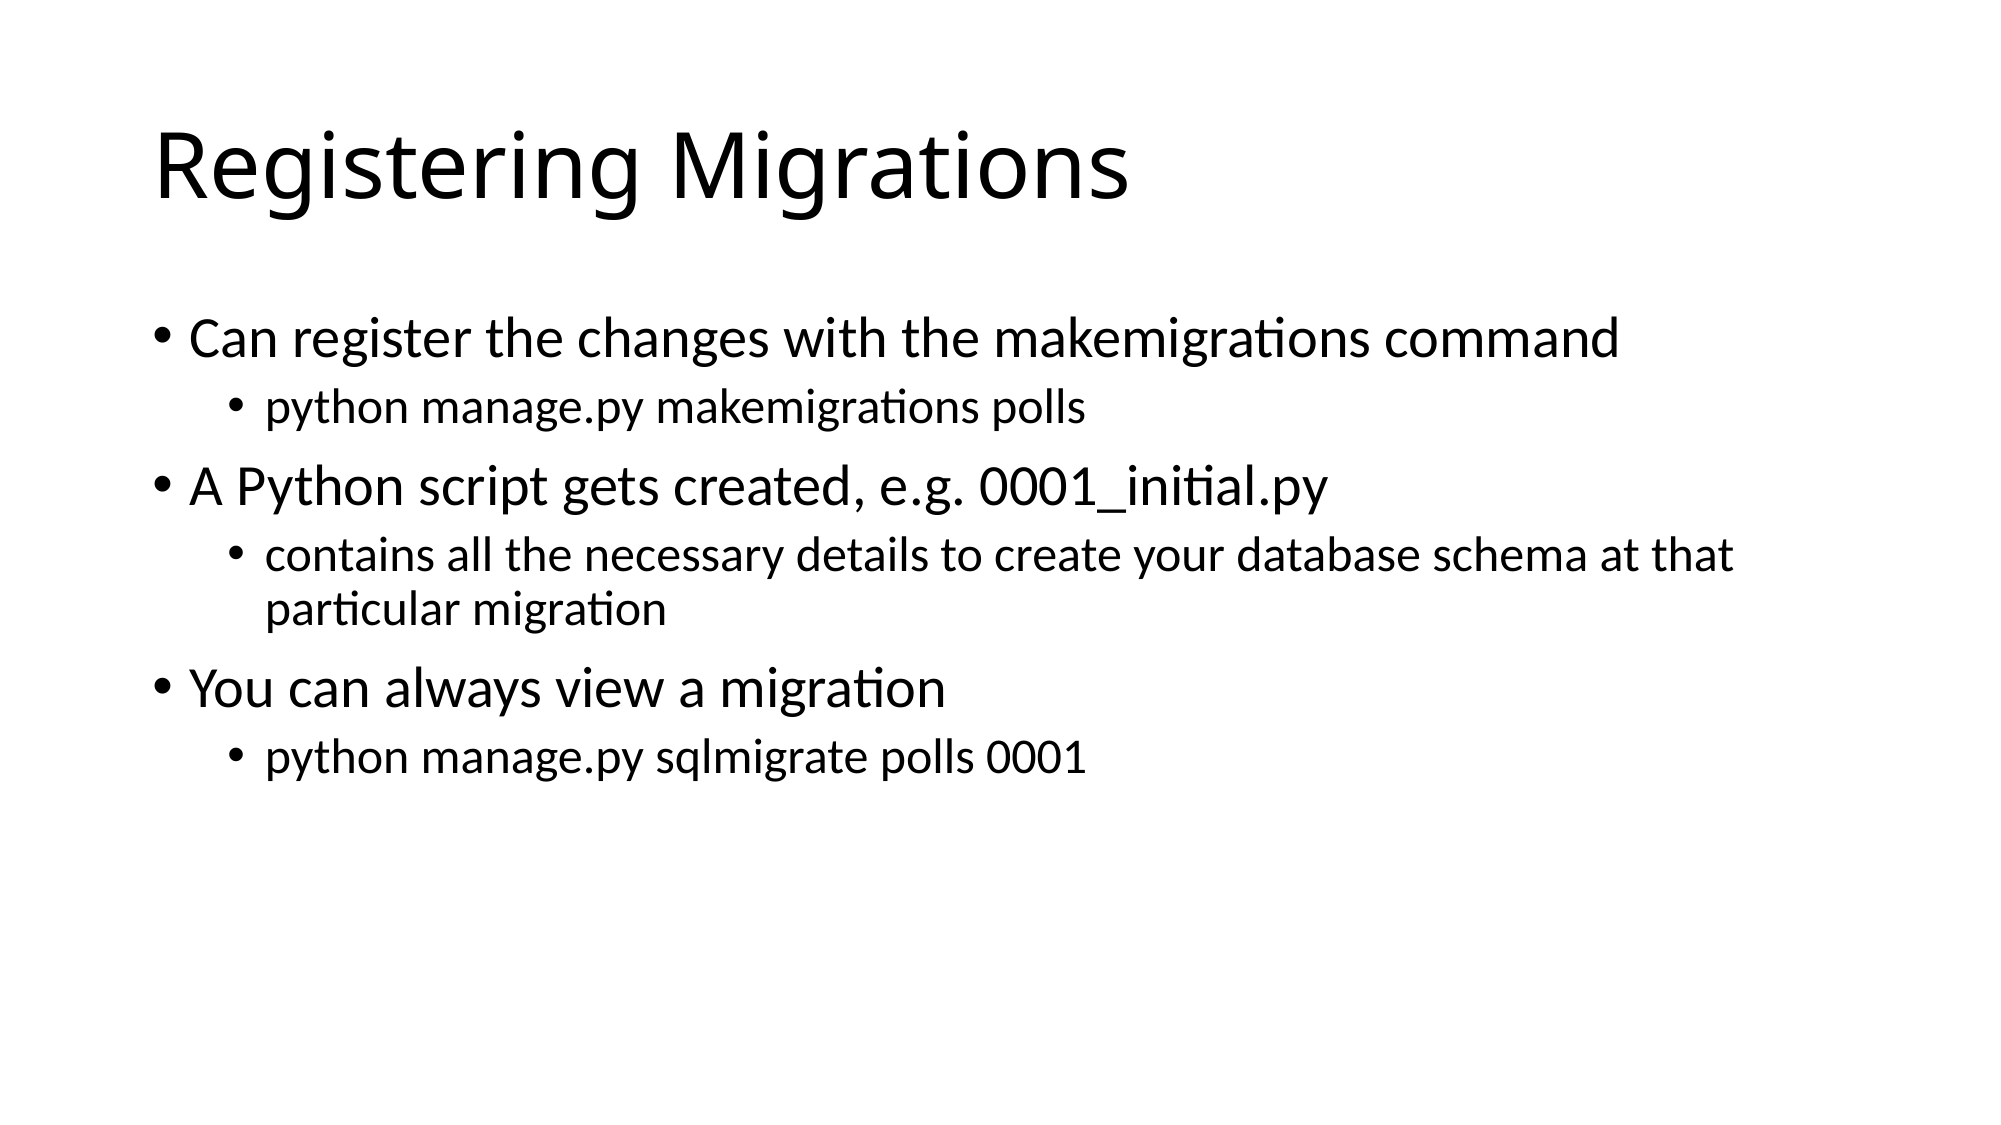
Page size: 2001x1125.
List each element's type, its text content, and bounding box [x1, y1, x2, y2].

list Can register the changes with the makemigrations command python manage.py makemigrations polls A Python script gets created, e.g. 0001_initial.py contains all the necessary details to create your database schema at that particular migration You can always view a migration python manage.py sqlmigrate polls 0001 [137, 299, 1863, 1014]
title Registering Migrations [137, 59, 1863, 278]
